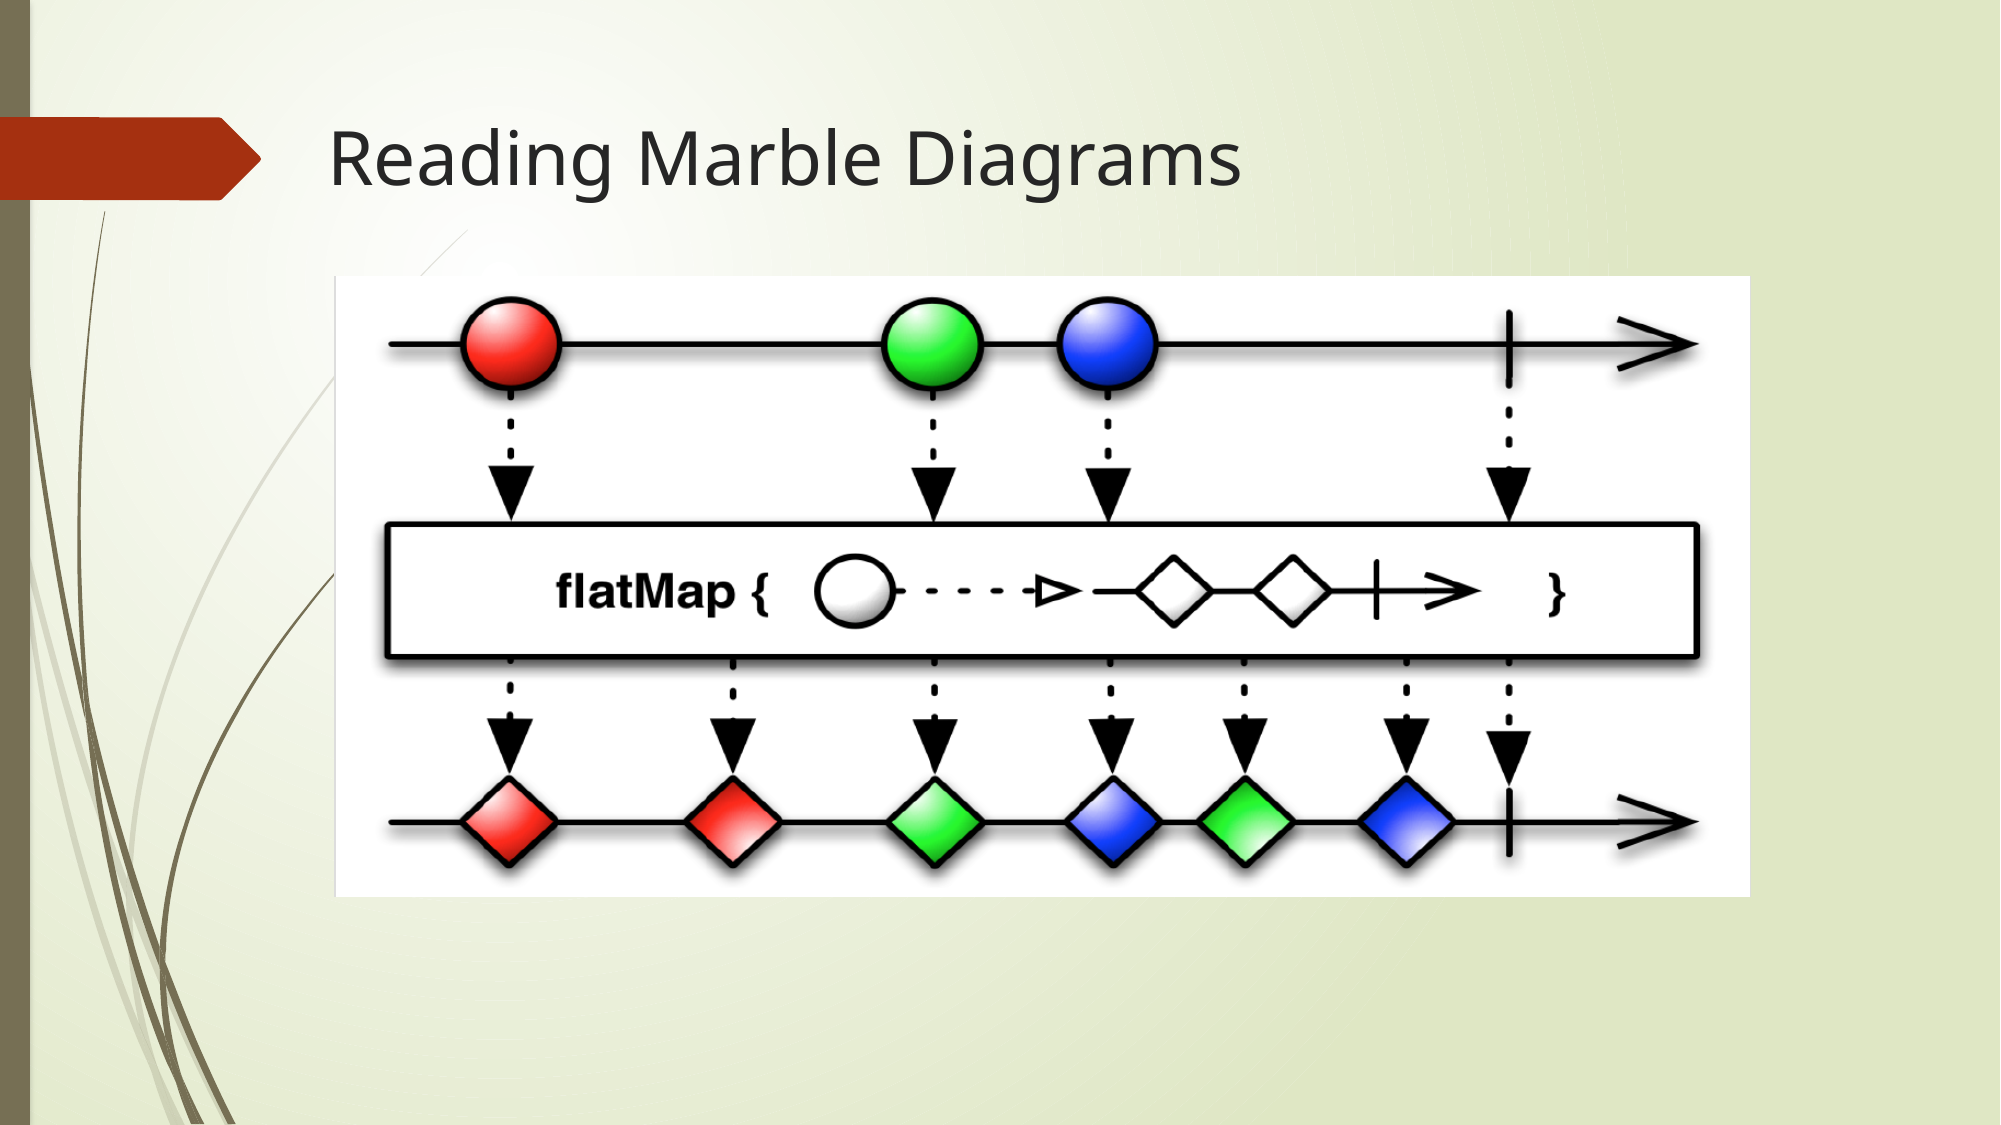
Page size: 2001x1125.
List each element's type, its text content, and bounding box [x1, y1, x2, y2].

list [333, 276, 1751, 897]
title Reading Marble Diagrams [312, 102, 1888, 253]
